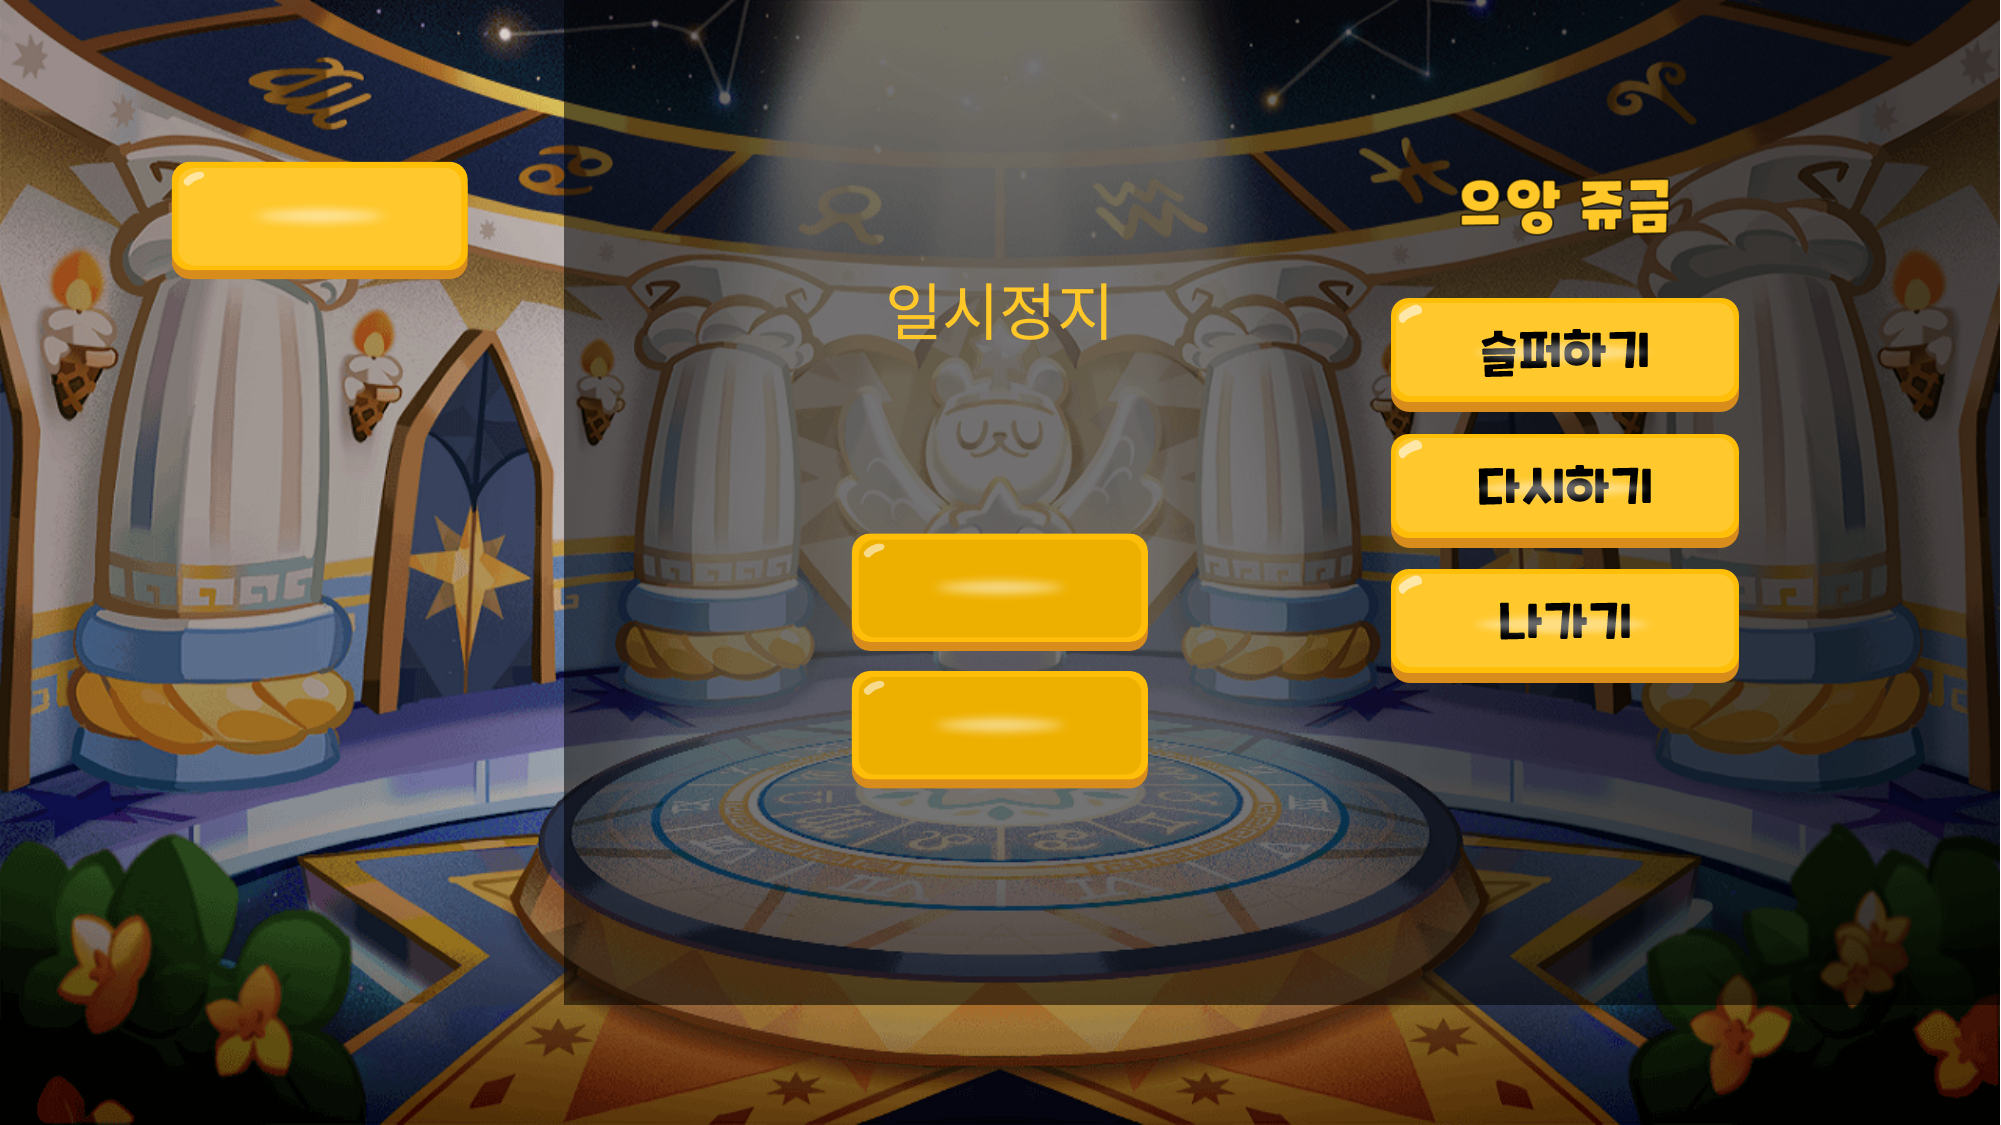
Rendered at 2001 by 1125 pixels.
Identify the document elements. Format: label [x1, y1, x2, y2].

picture [0, 0, 2000, 1125]
text_box [851, 533, 1148, 651]
text_box [851, 671, 1148, 789]
text_box [171, 161, 468, 280]
